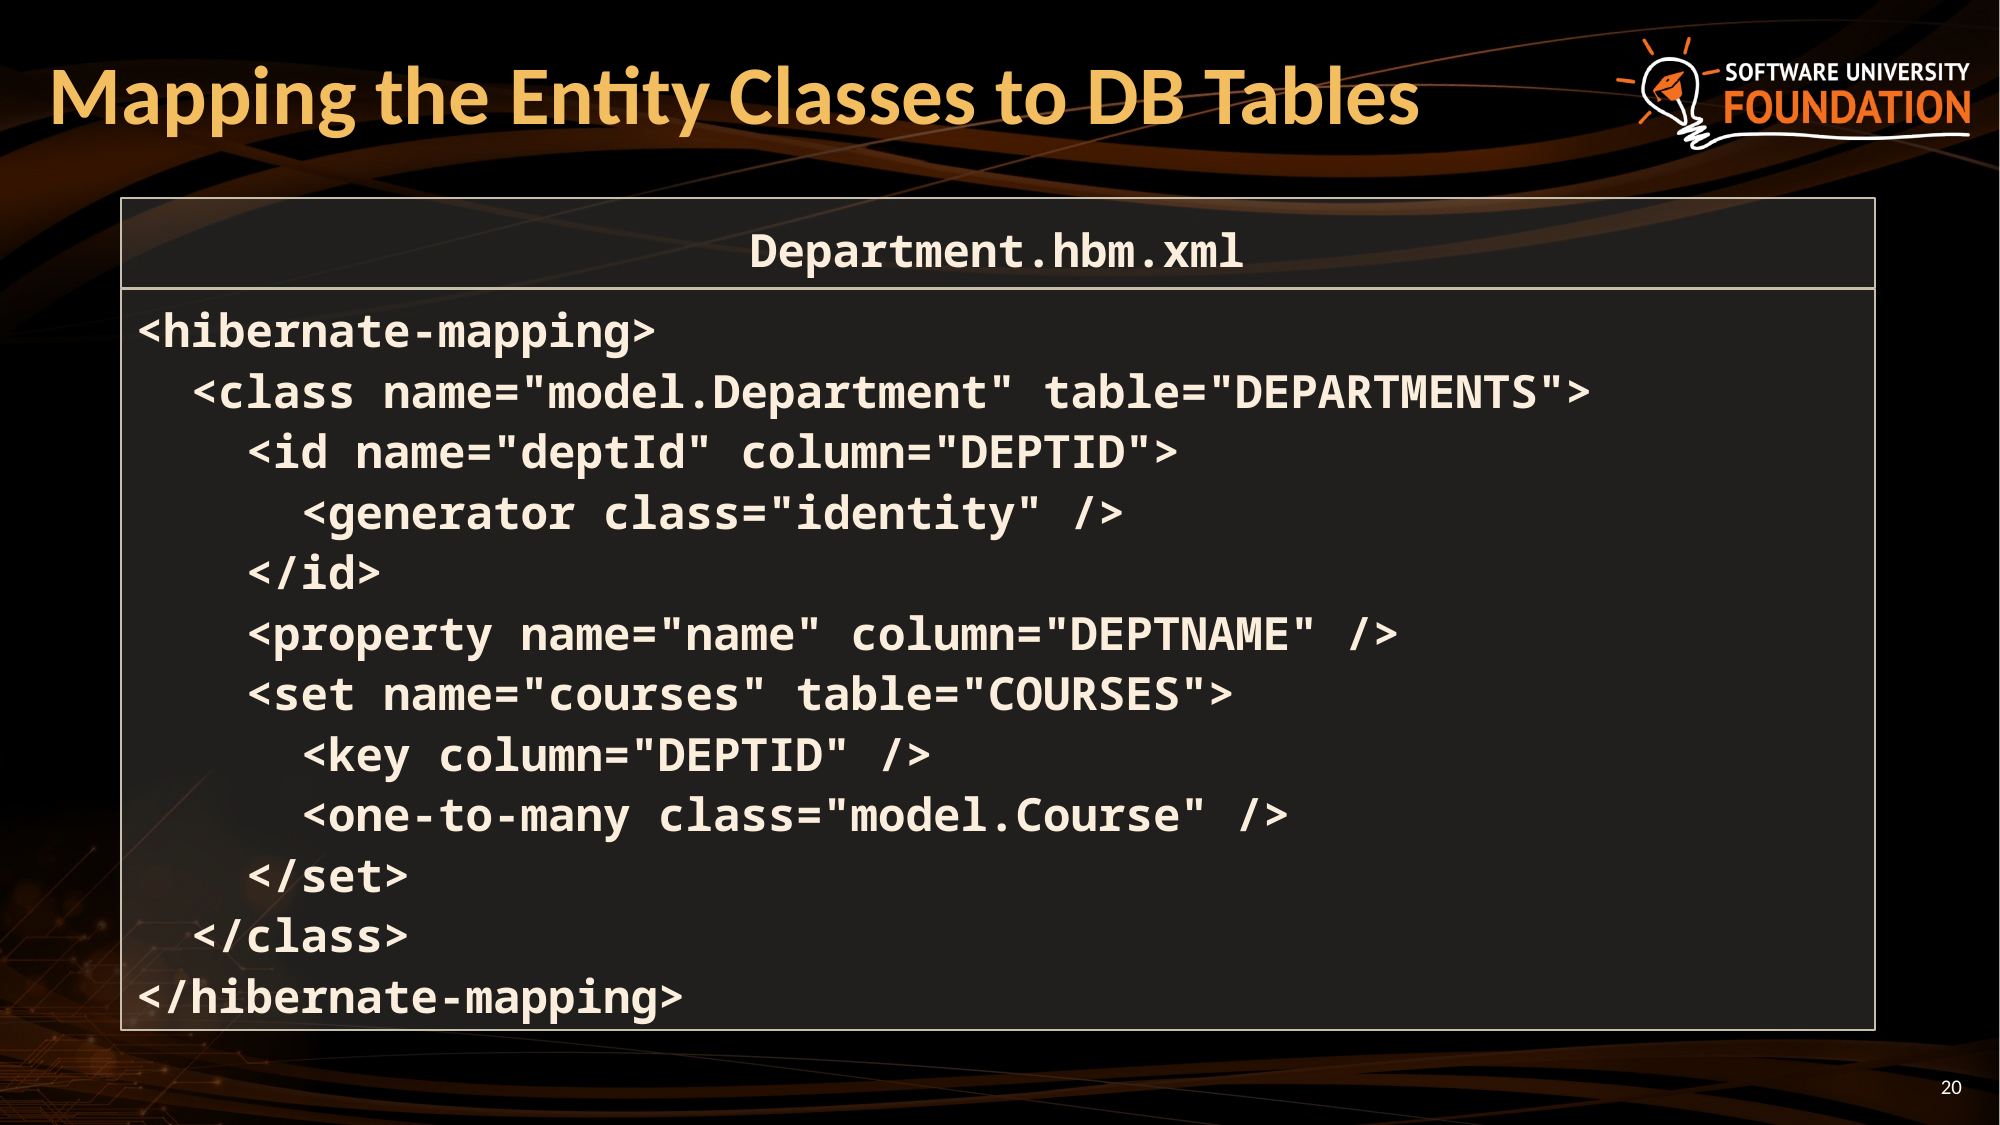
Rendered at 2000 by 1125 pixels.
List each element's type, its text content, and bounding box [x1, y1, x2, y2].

text_box <hibernate-mapping> <class name="model.Department" table="DEPARTMENTS"> <id name="deptId" column="DEPTID"> <generator class="identity" /> </id> <property name="name" column="DEPTNAME" /> <set name="courses" table="COURSES"> <key column="DEPTID" /> <one-to-many class="model.Course" /> </set> </class> </hibernate-mapping> [120, 289, 1875, 1030]
slide_number 20 [1897, 1070, 1968, 1103]
picture [0, 0, 2000, 1125]
text_box Department.hbm.xml [120, 198, 1875, 289]
title Mapping the Entity Classes to DB Tables [30, 6, 1602, 189]
